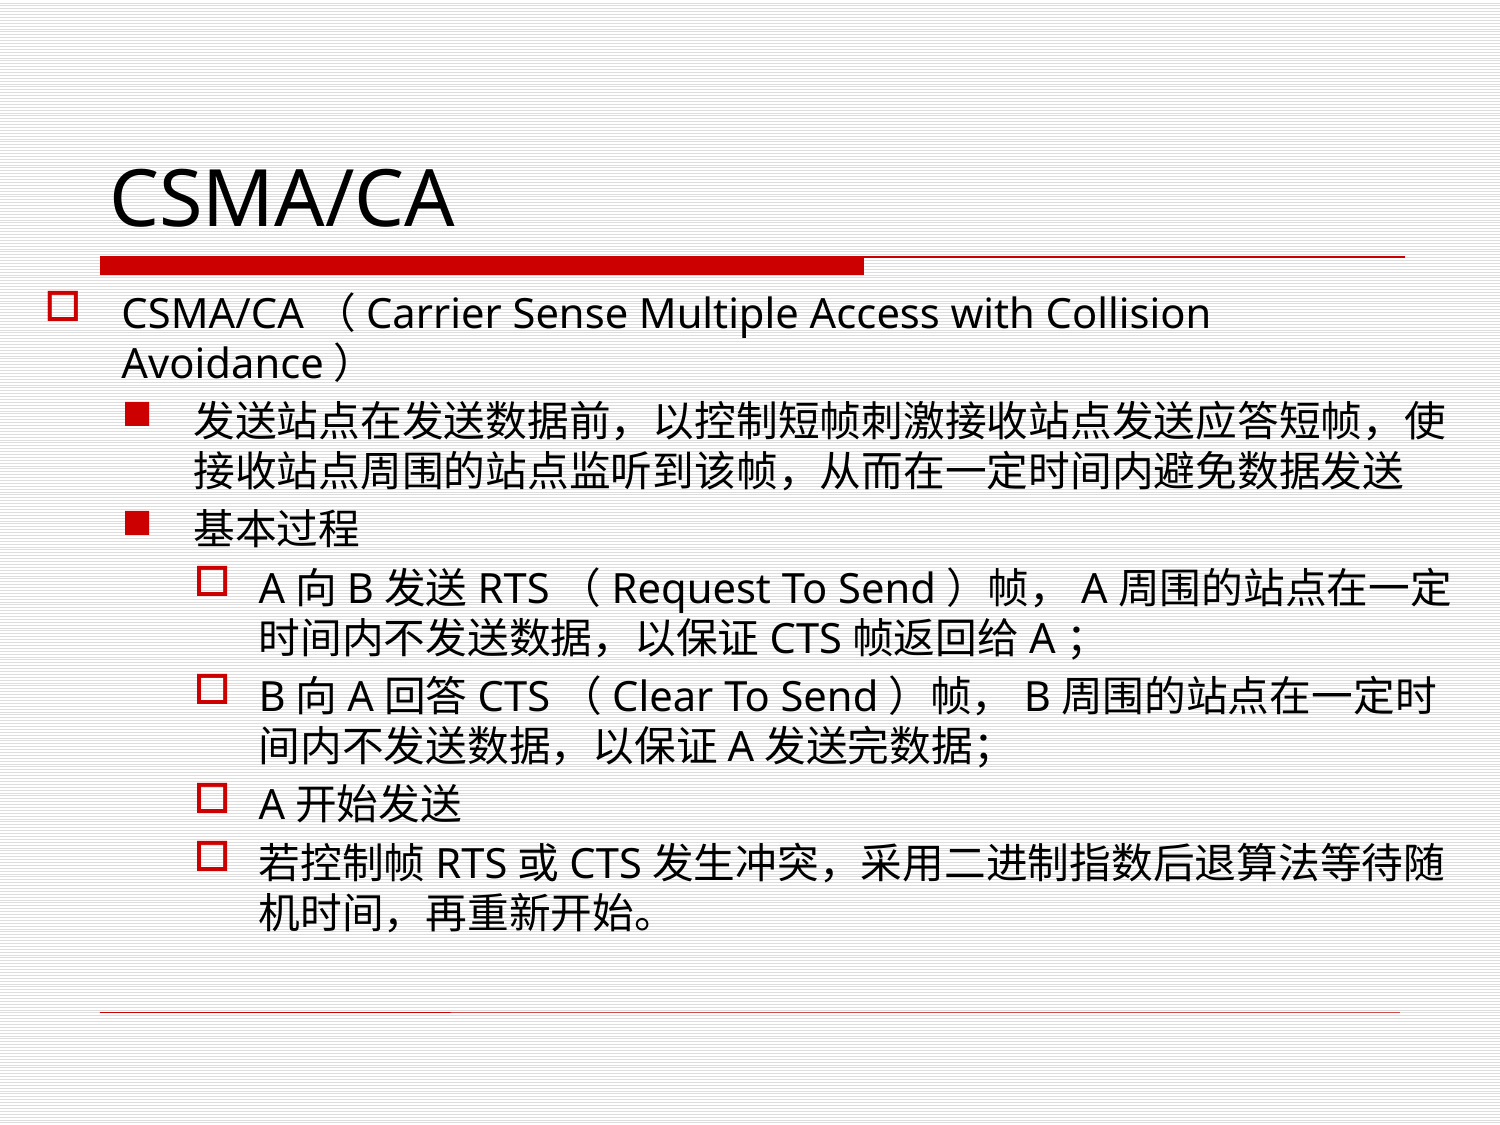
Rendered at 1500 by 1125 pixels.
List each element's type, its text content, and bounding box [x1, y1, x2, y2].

list CSMA/CA（Carrier Sense Multiple Access with Collision Avoidance） 发送站点在发送数据前，以控制短帧刺激接收站点发送应答短帧，使接收站点周围的站点监听到该帧，从而在一定时间内避免数据发送 基本过程 A向B发送RTS（Request To Send）帧，A周围的站点在一定时间内不发送数据，以保证CTS帧返回给A； B向A回答CTS（Clear To Send）帧，B周围的站点在一定时间内不发送数据，以保证A发送完数据； A开始发送 若控制帧RTS或CTS发生冲突，采用二进制指数后退算法等待随机时间，再重新开始。 [29, 278, 1477, 954]
title CSMA/CA [94, 50, 1407, 250]
